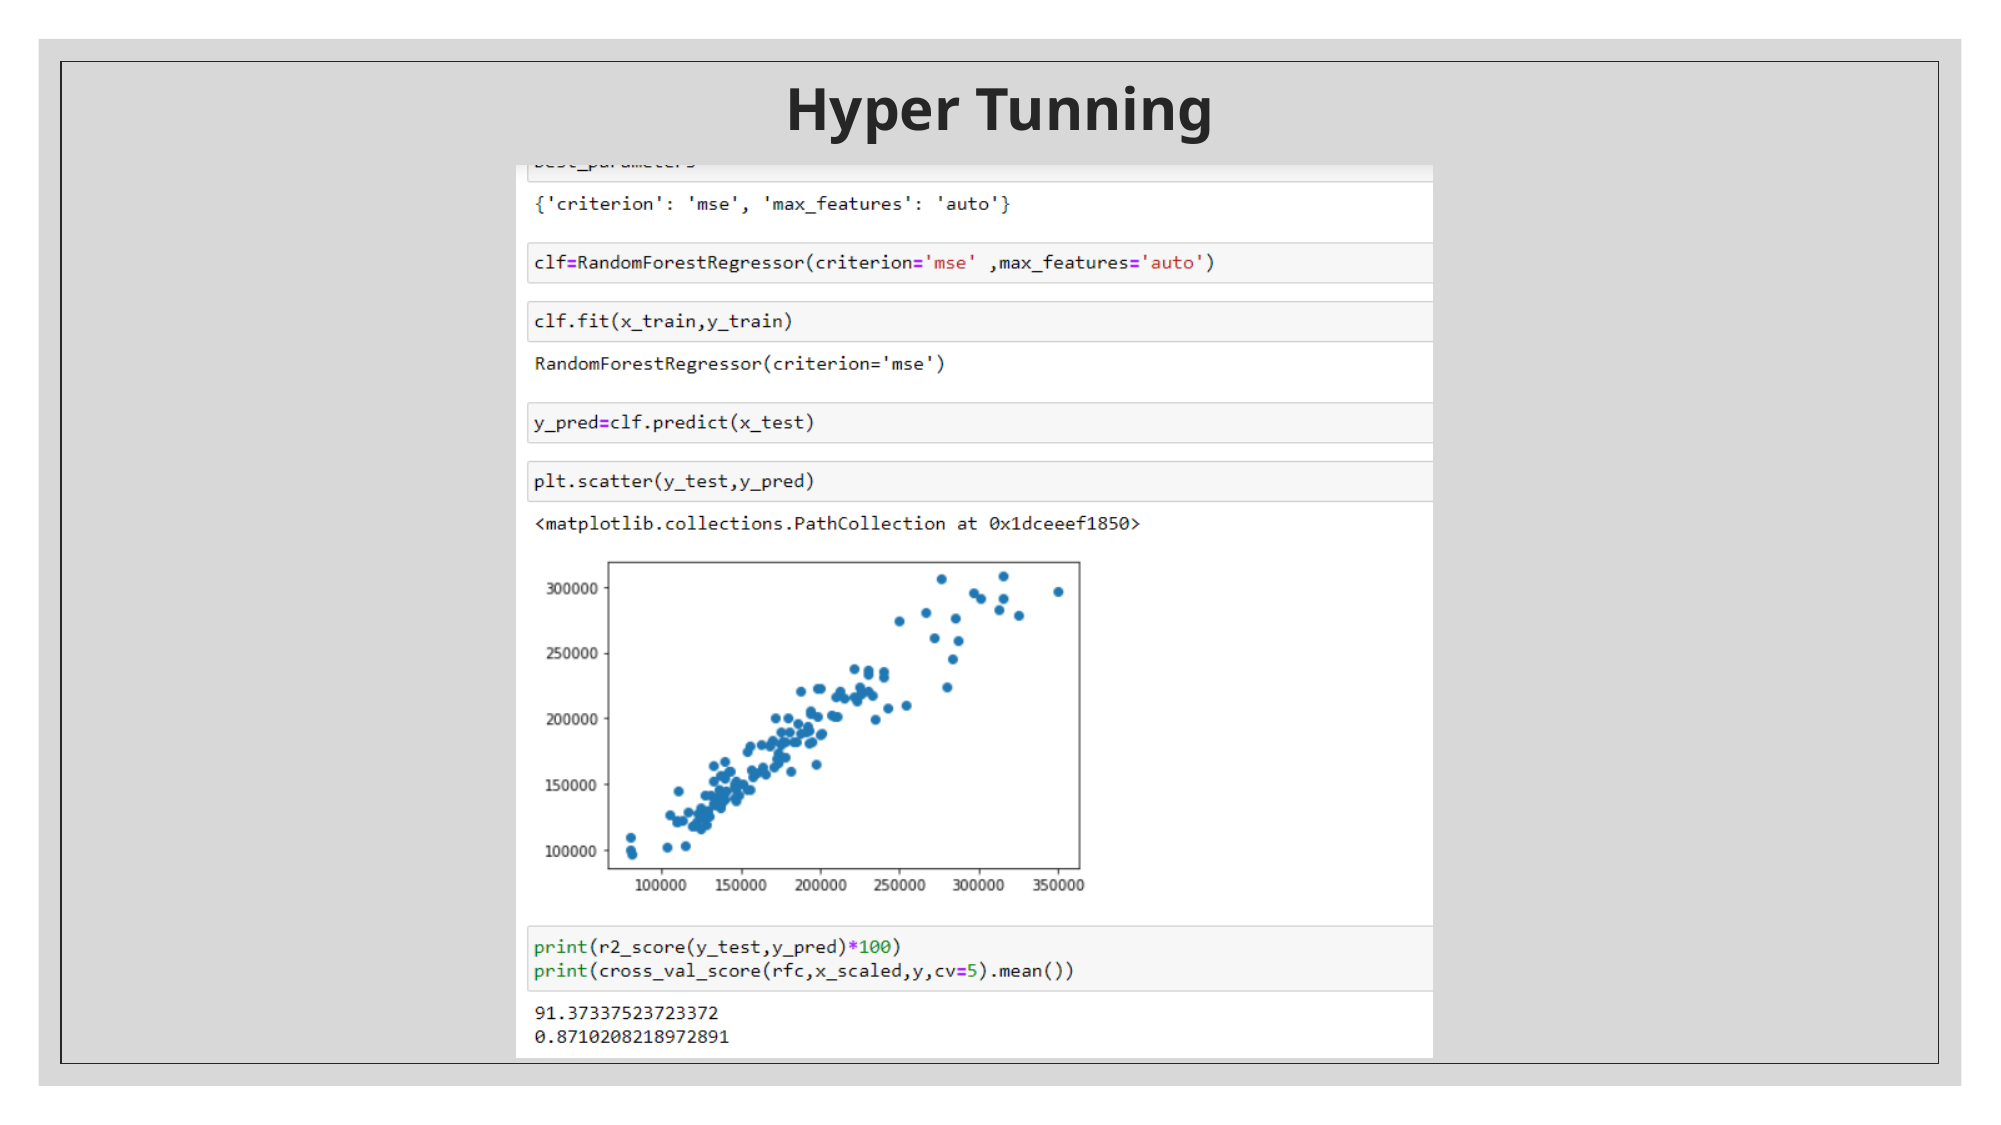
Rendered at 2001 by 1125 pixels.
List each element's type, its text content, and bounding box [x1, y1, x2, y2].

title Hyper Tunning [174, 70, 1825, 153]
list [516, 165, 1433, 1058]
